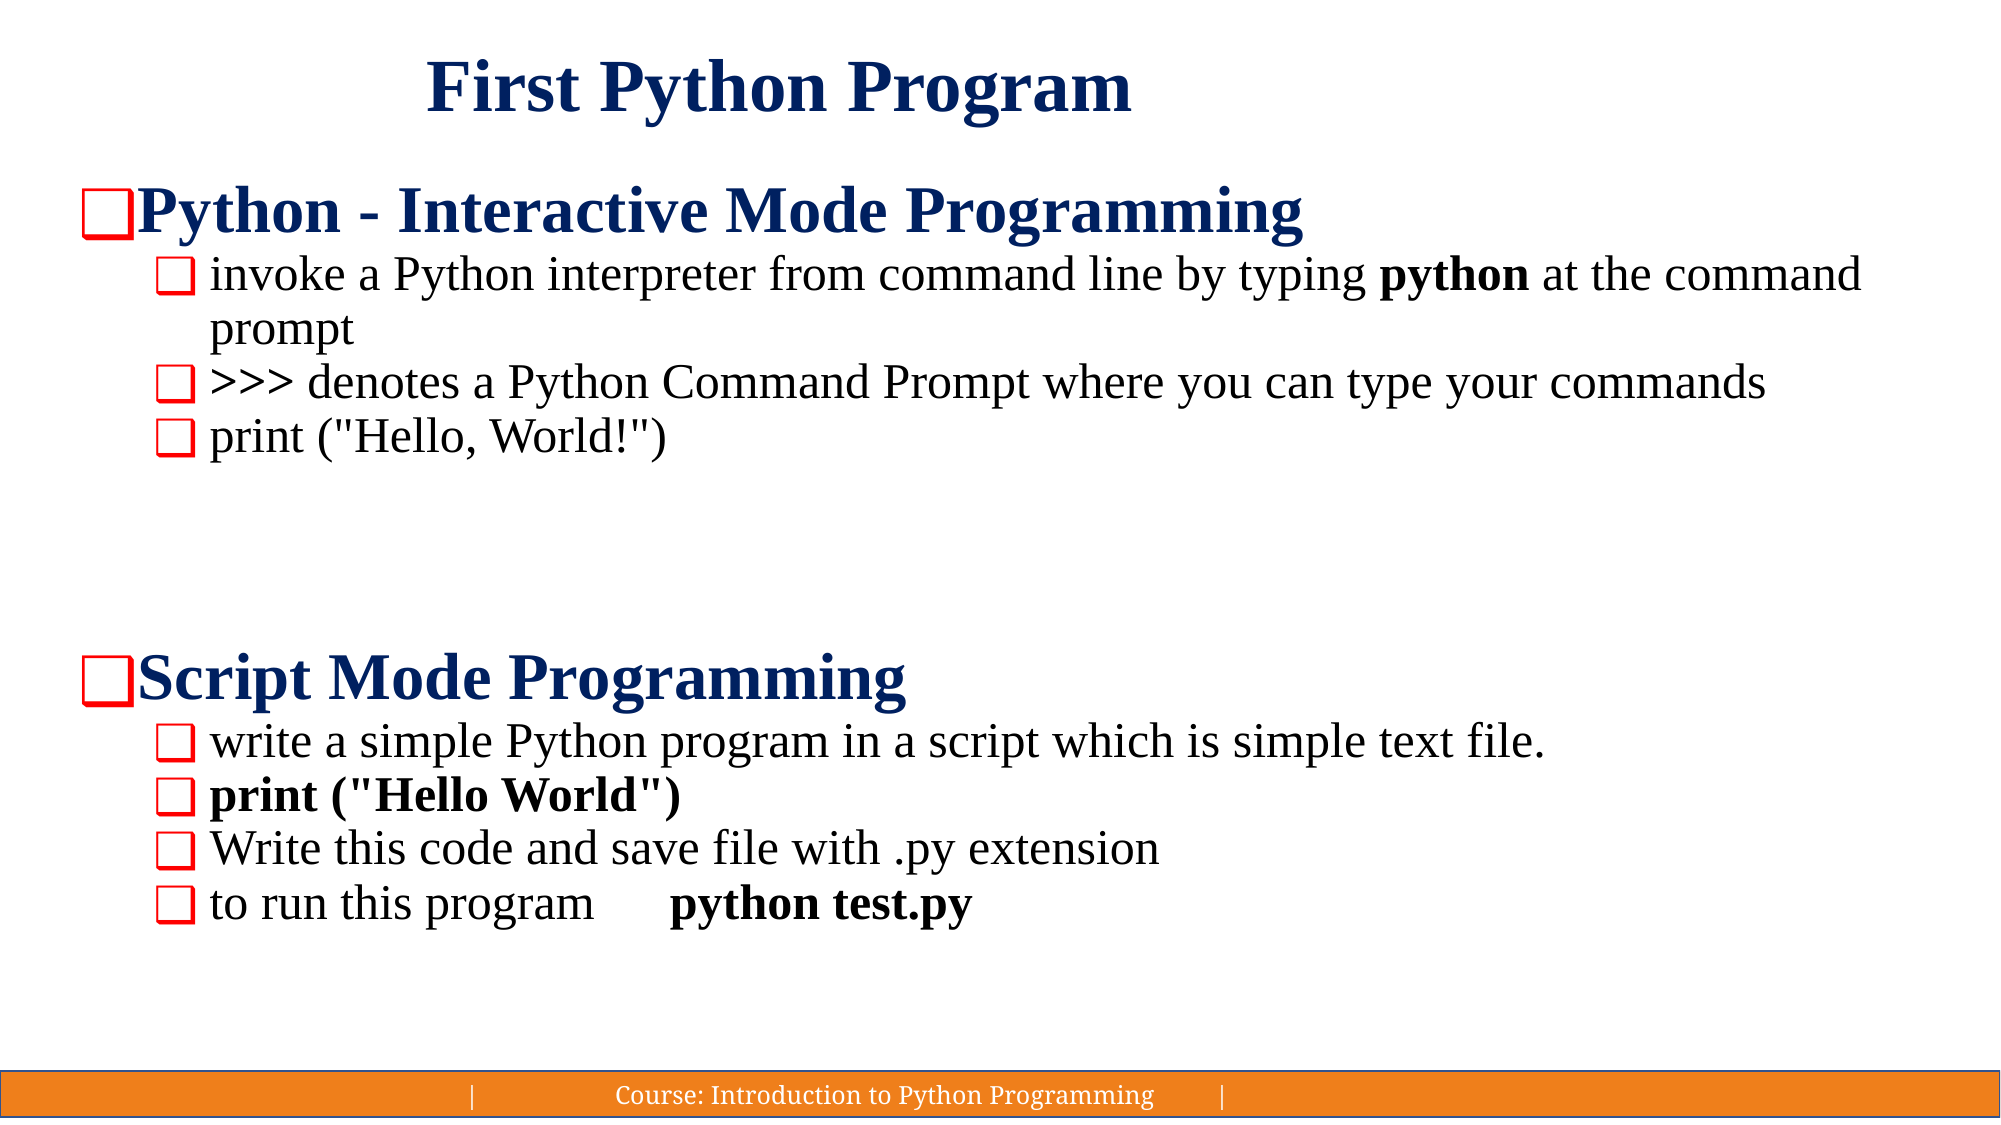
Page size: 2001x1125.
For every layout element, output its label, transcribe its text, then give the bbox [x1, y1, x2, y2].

list Python - Interactive Mode Programming invoke a Python interpreter from command line by typing python at the command prompt >>> denotes a Python Command Prompt where you can type your commands print ("Hello, World!") Script Mode Programming write a simple Python program in a script which is simple text file. print ("Hello World") Write this code and save file with .py extension to run this program python test.py [63, 167, 1959, 1047]
title First Python Program [411, 39, 1959, 148]
